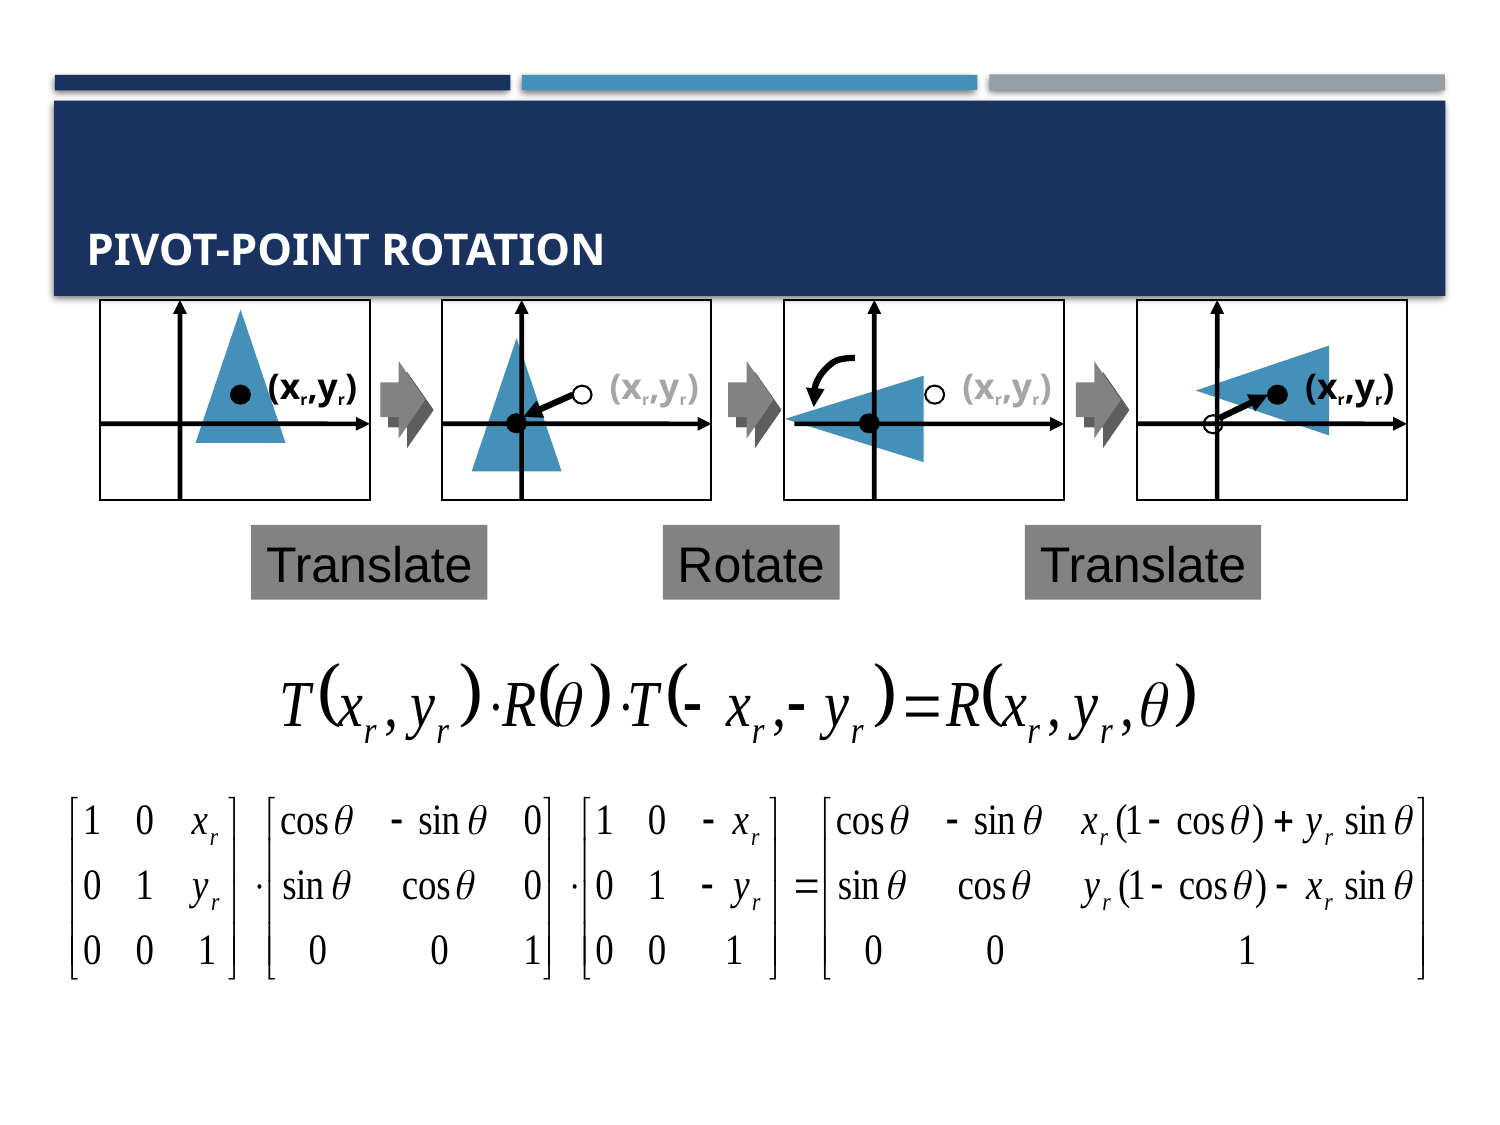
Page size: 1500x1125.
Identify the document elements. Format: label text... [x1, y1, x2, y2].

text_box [99, 299, 1413, 501]
text_box Translate [251, 524, 488, 600]
text_box Rotate [662, 524, 840, 600]
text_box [61, 786, 1438, 991]
title Pivot-Point Rotation [71, 115, 1429, 282]
text_box Translate [1024, 524, 1262, 600]
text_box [274, 660, 1201, 755]
